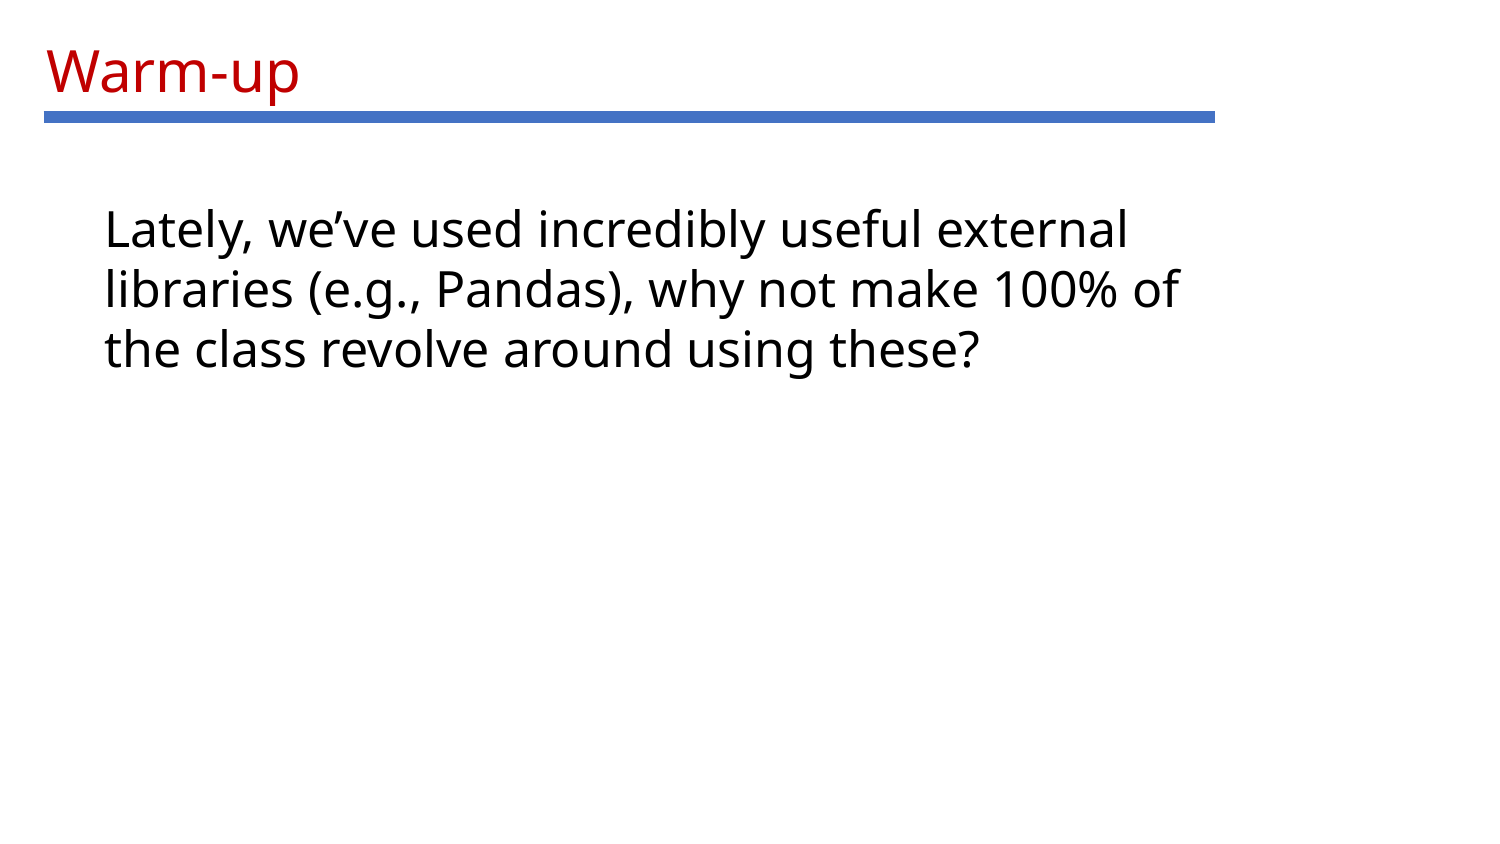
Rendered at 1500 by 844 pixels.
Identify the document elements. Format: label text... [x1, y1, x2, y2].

title Warm-up [31, 0, 1157, 121]
text_box Lately, we’ve used incredibly useful external libraries (e.g., Pandas), why not make 100% of the class revolve around using these? [89, 182, 1215, 422]
